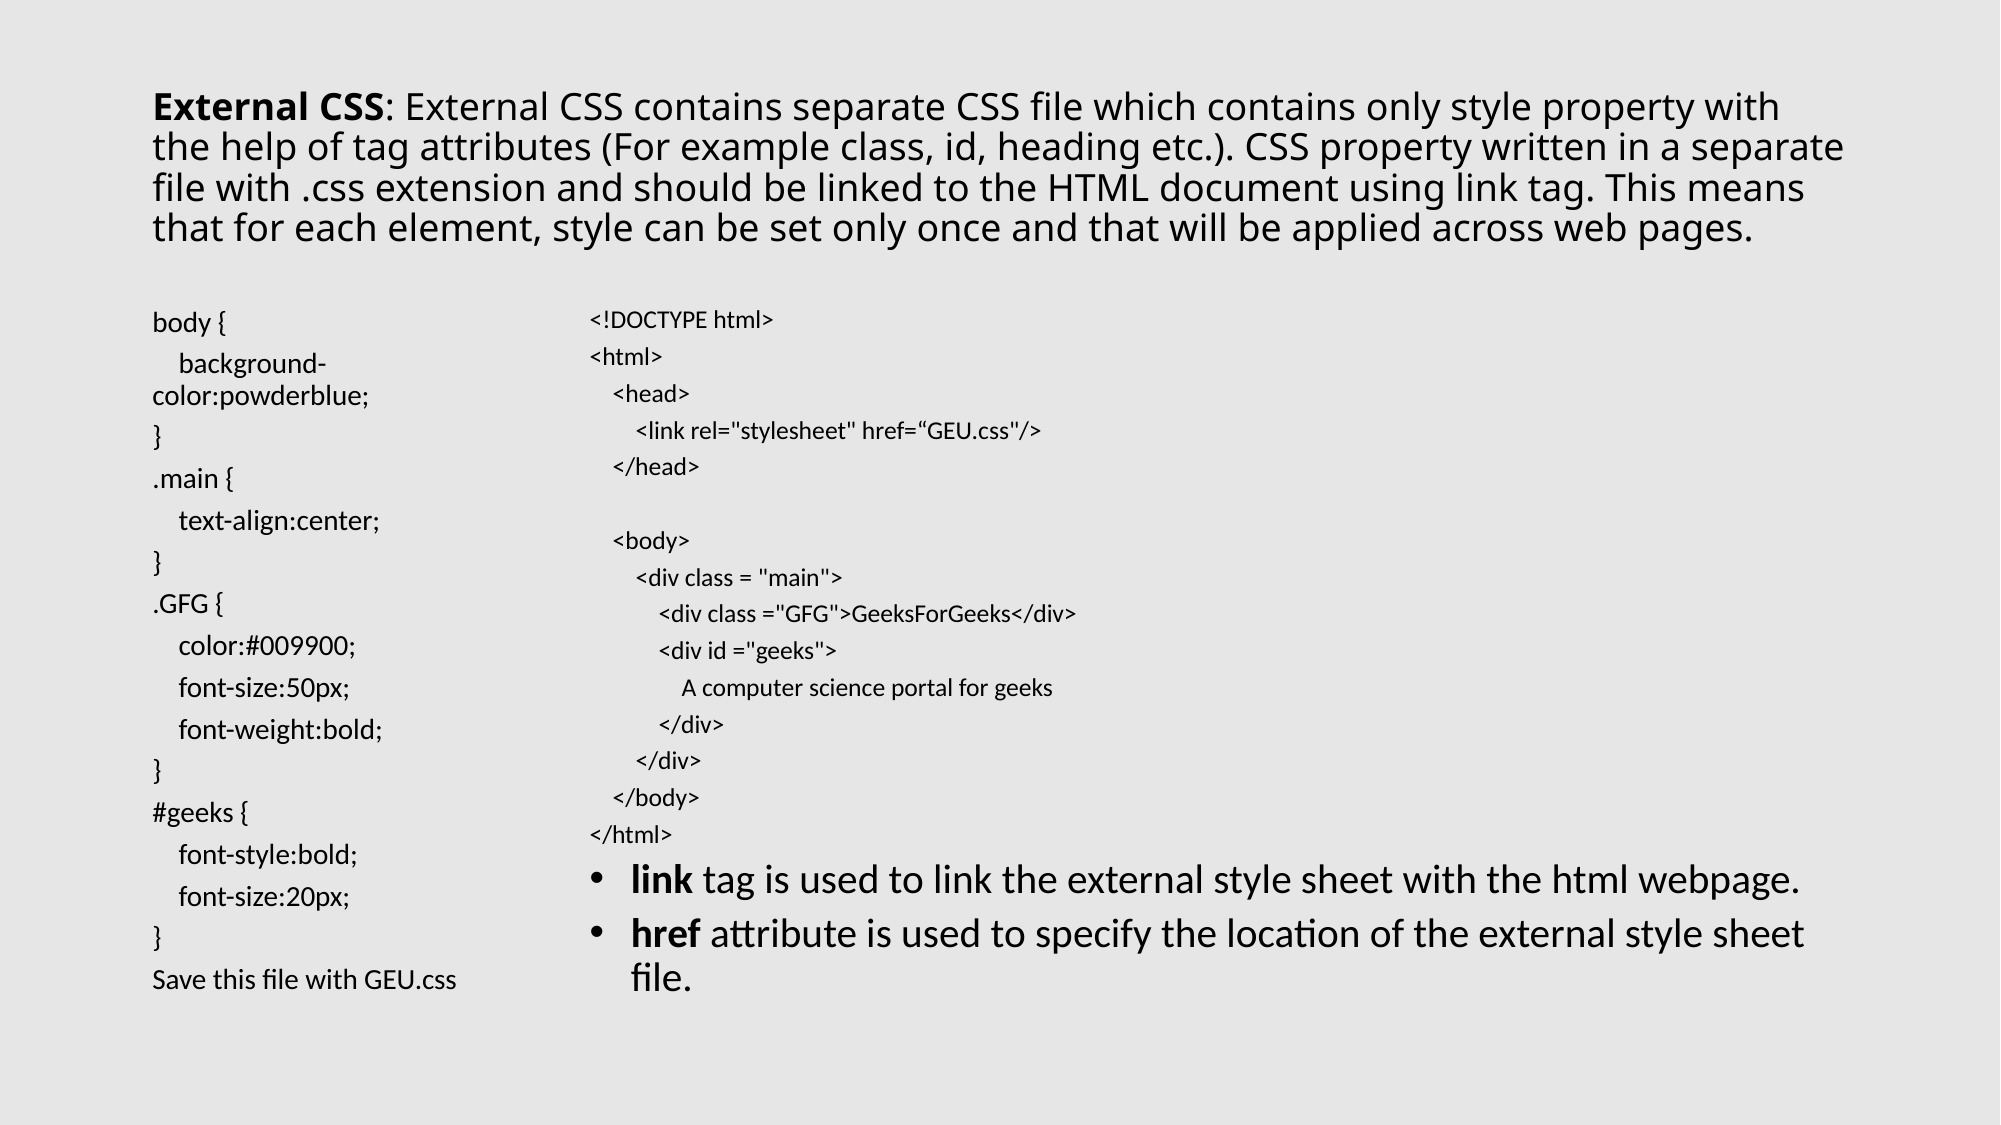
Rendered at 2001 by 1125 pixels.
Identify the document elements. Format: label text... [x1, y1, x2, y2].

title External CSS: External CSS contains separate CSS file which contains only style property with the help of tag attributes (For example class, id, heading etc.). CSS property written in a separate file with .css extension and should be linked to the HTML document using link tag. This means that for each element, style can be set only once and that will be applied across web pages. [137, 59, 1863, 278]
list <!DOCTYPE html> <html> <head> <link rel="stylesheet" href=“GEU.css"/> </head> <body> <div class = "main"> <div class ="GFG">GeeksForGeeks</div> <div id ="geeks"> A computer science portal for geeks </div> </div> </body> </html> link tag is used to link the external style sheet with the html webpage. href attribute is used to specify the location of the external style sheet file. [574, 299, 1863, 1014]
list body { background-color:powderblue; } .main { text-align:center; } .GFG { color:#009900; font-size:50px; font-weight:bold; } #geeks { font-style:bold; font-size:20px; } Save this file with GEU.css [137, 299, 552, 1014]
